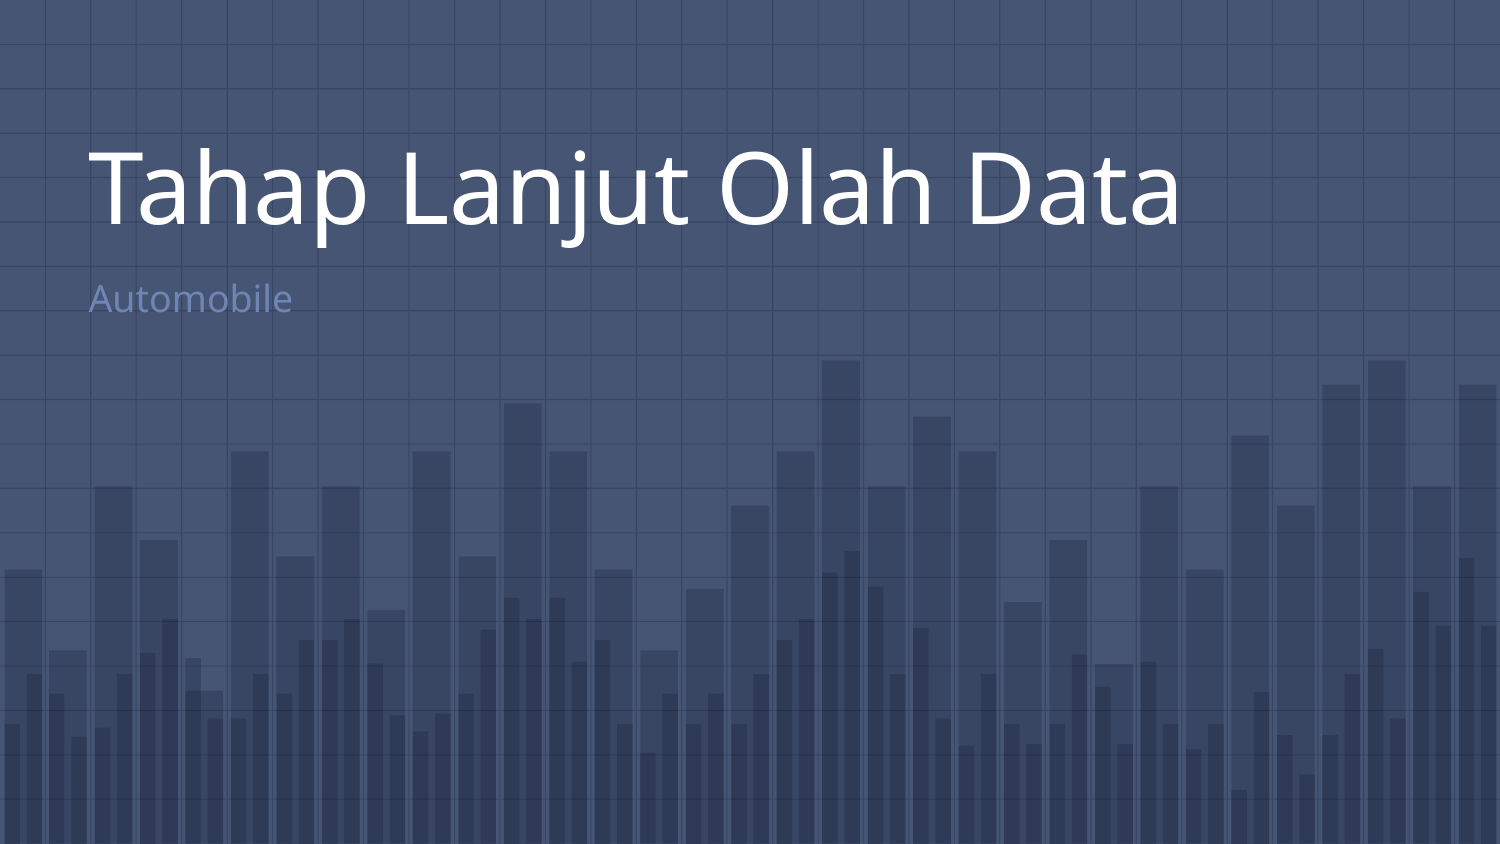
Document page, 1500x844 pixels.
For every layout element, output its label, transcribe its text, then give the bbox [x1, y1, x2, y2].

subtitle Automobile [73, 260, 1349, 389]
title Tahap Lanjut Olah Data [73, 109, 1349, 260]
